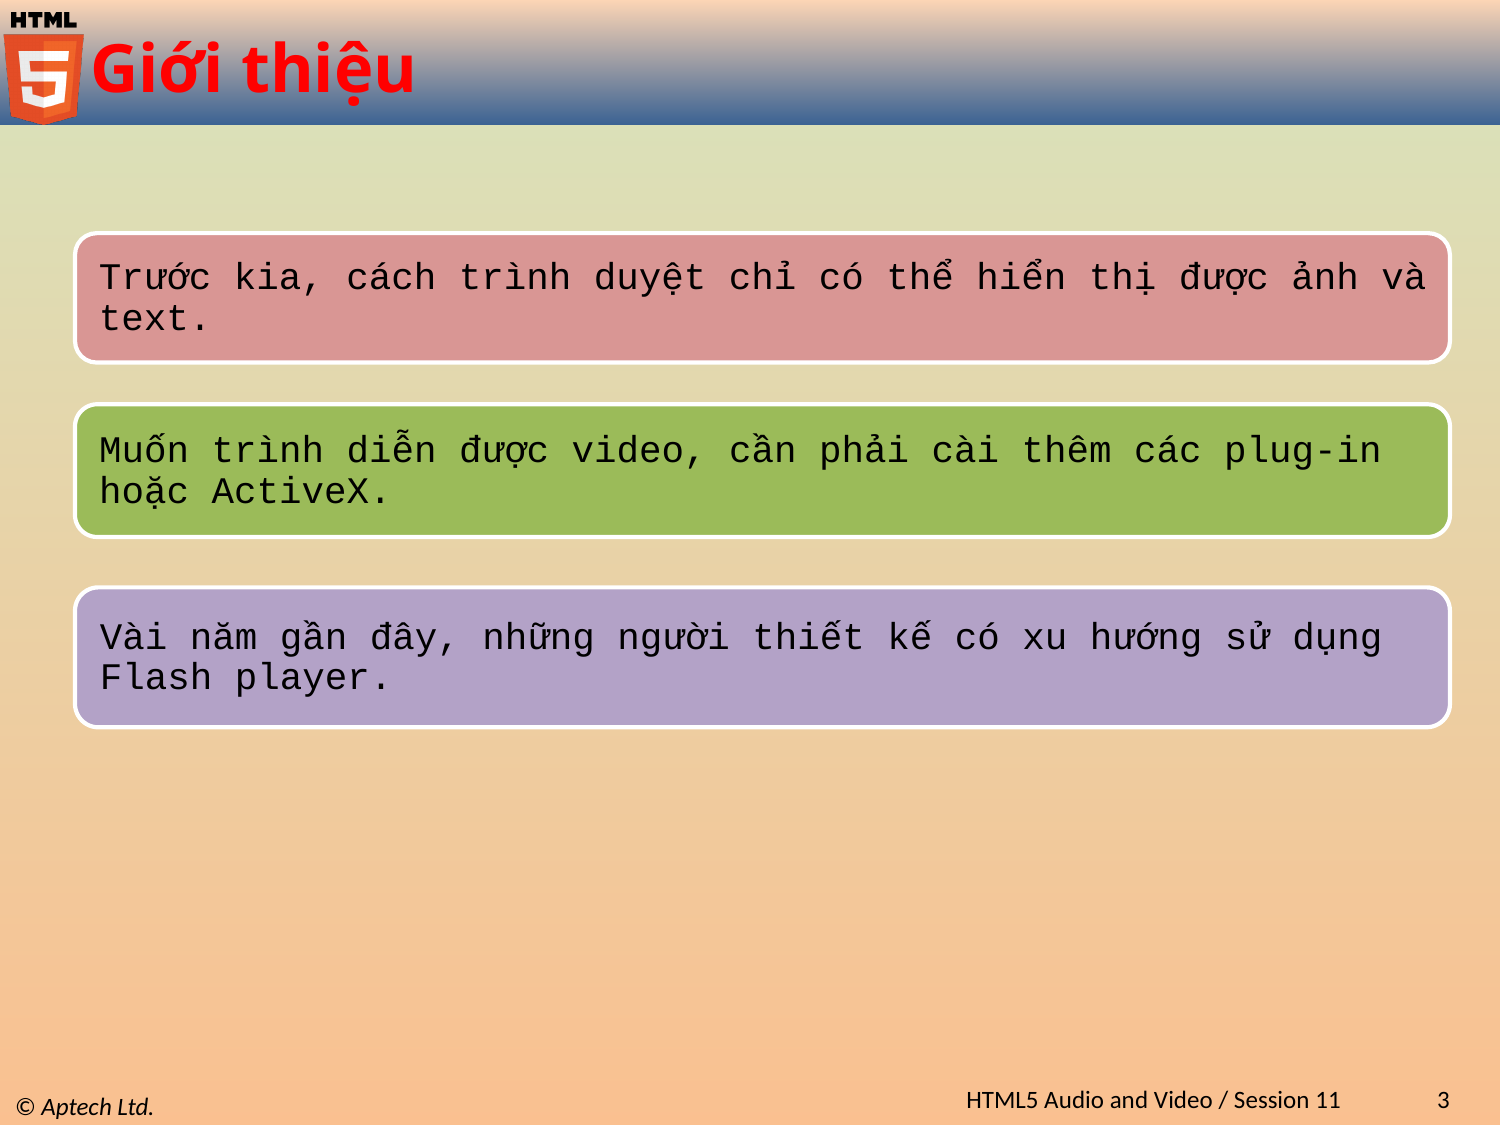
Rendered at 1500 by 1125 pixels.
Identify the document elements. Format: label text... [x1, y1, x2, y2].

footer HTML5 Audio and Video / Session 11 [375, 1084, 1363, 1113]
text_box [74, 224, 1451, 763]
title Giới thiệu [74, 32, 1476, 101]
slide_number 3 [1363, 1084, 1465, 1113]
picture [0, 12, 100, 125]
